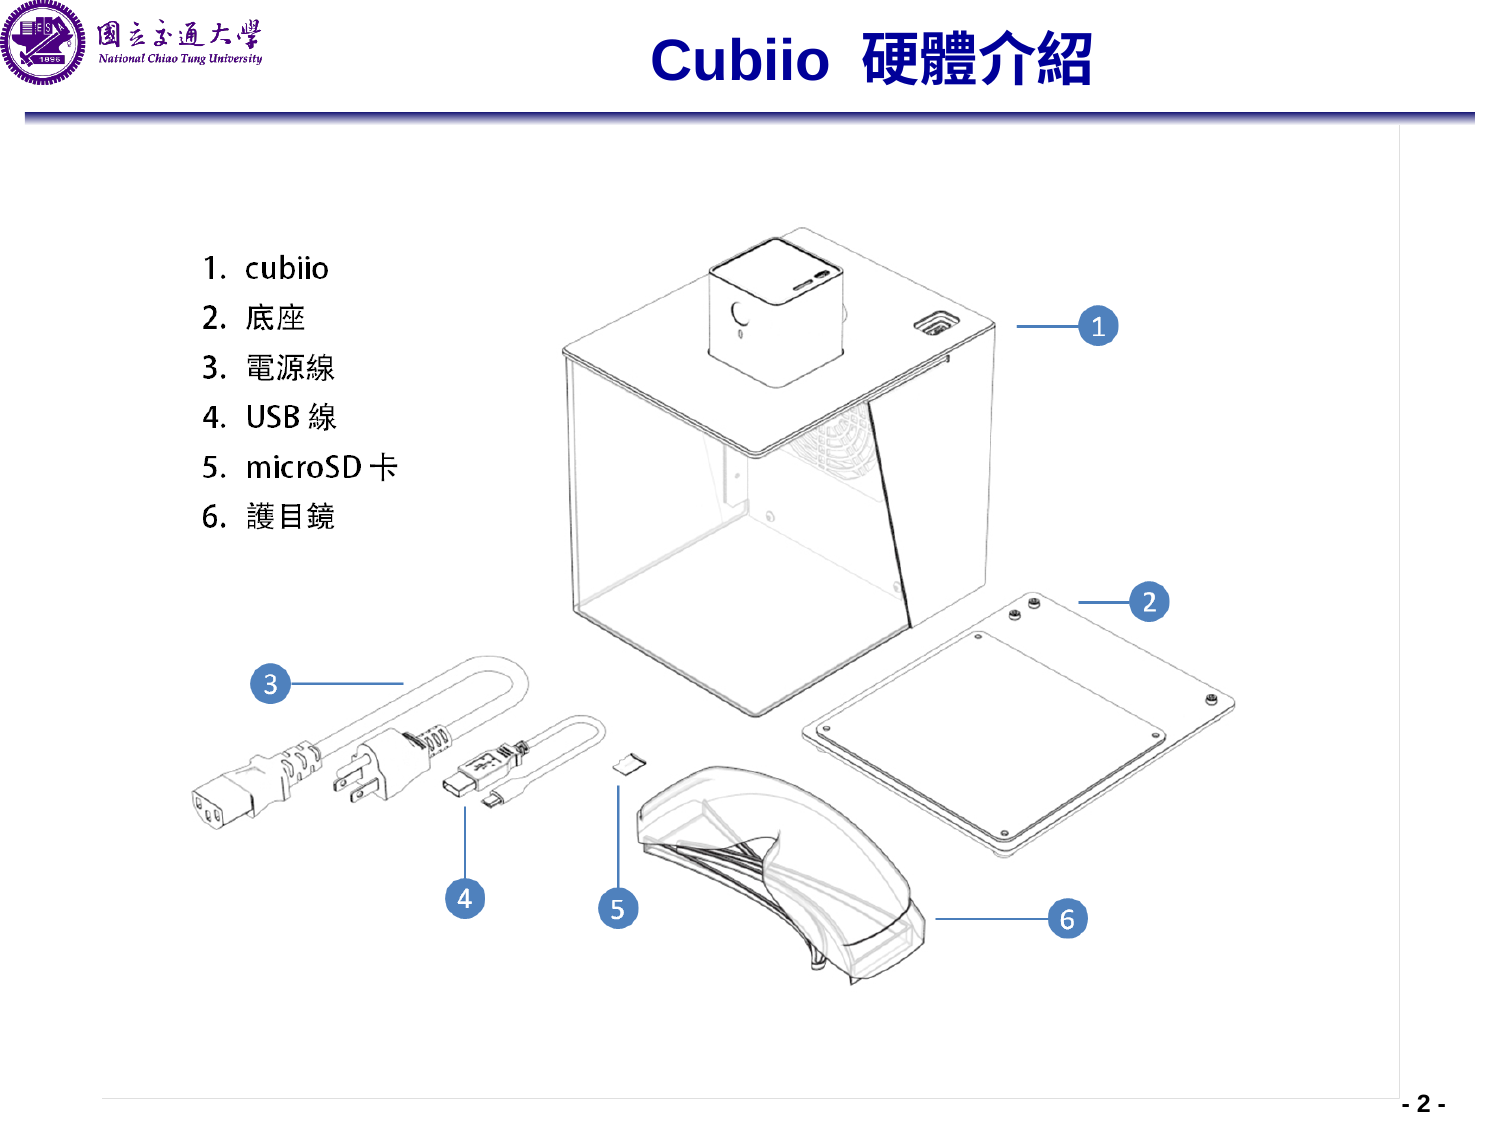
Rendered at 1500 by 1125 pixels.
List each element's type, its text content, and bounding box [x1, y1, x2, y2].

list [101, 124, 1400, 1100]
picture [0, 0, 262, 85]
title Cubiio 硬體介紹 [279, 7, 1467, 108]
